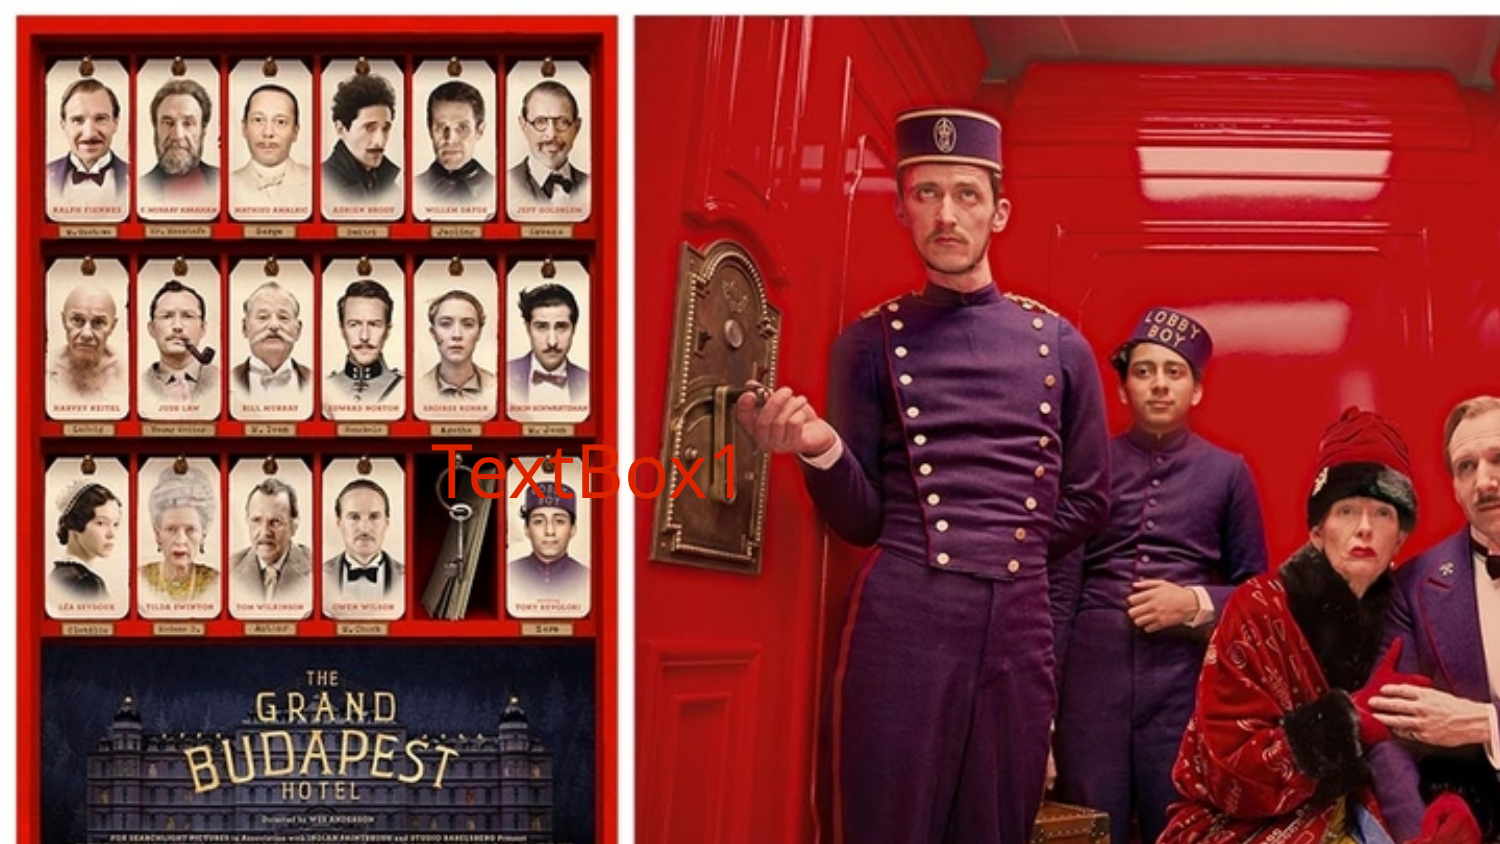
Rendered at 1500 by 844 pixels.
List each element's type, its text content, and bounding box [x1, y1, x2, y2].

text_box TextBox1 [416, 416, 1287, 474]
picture [0, 0, 1500, 844]
